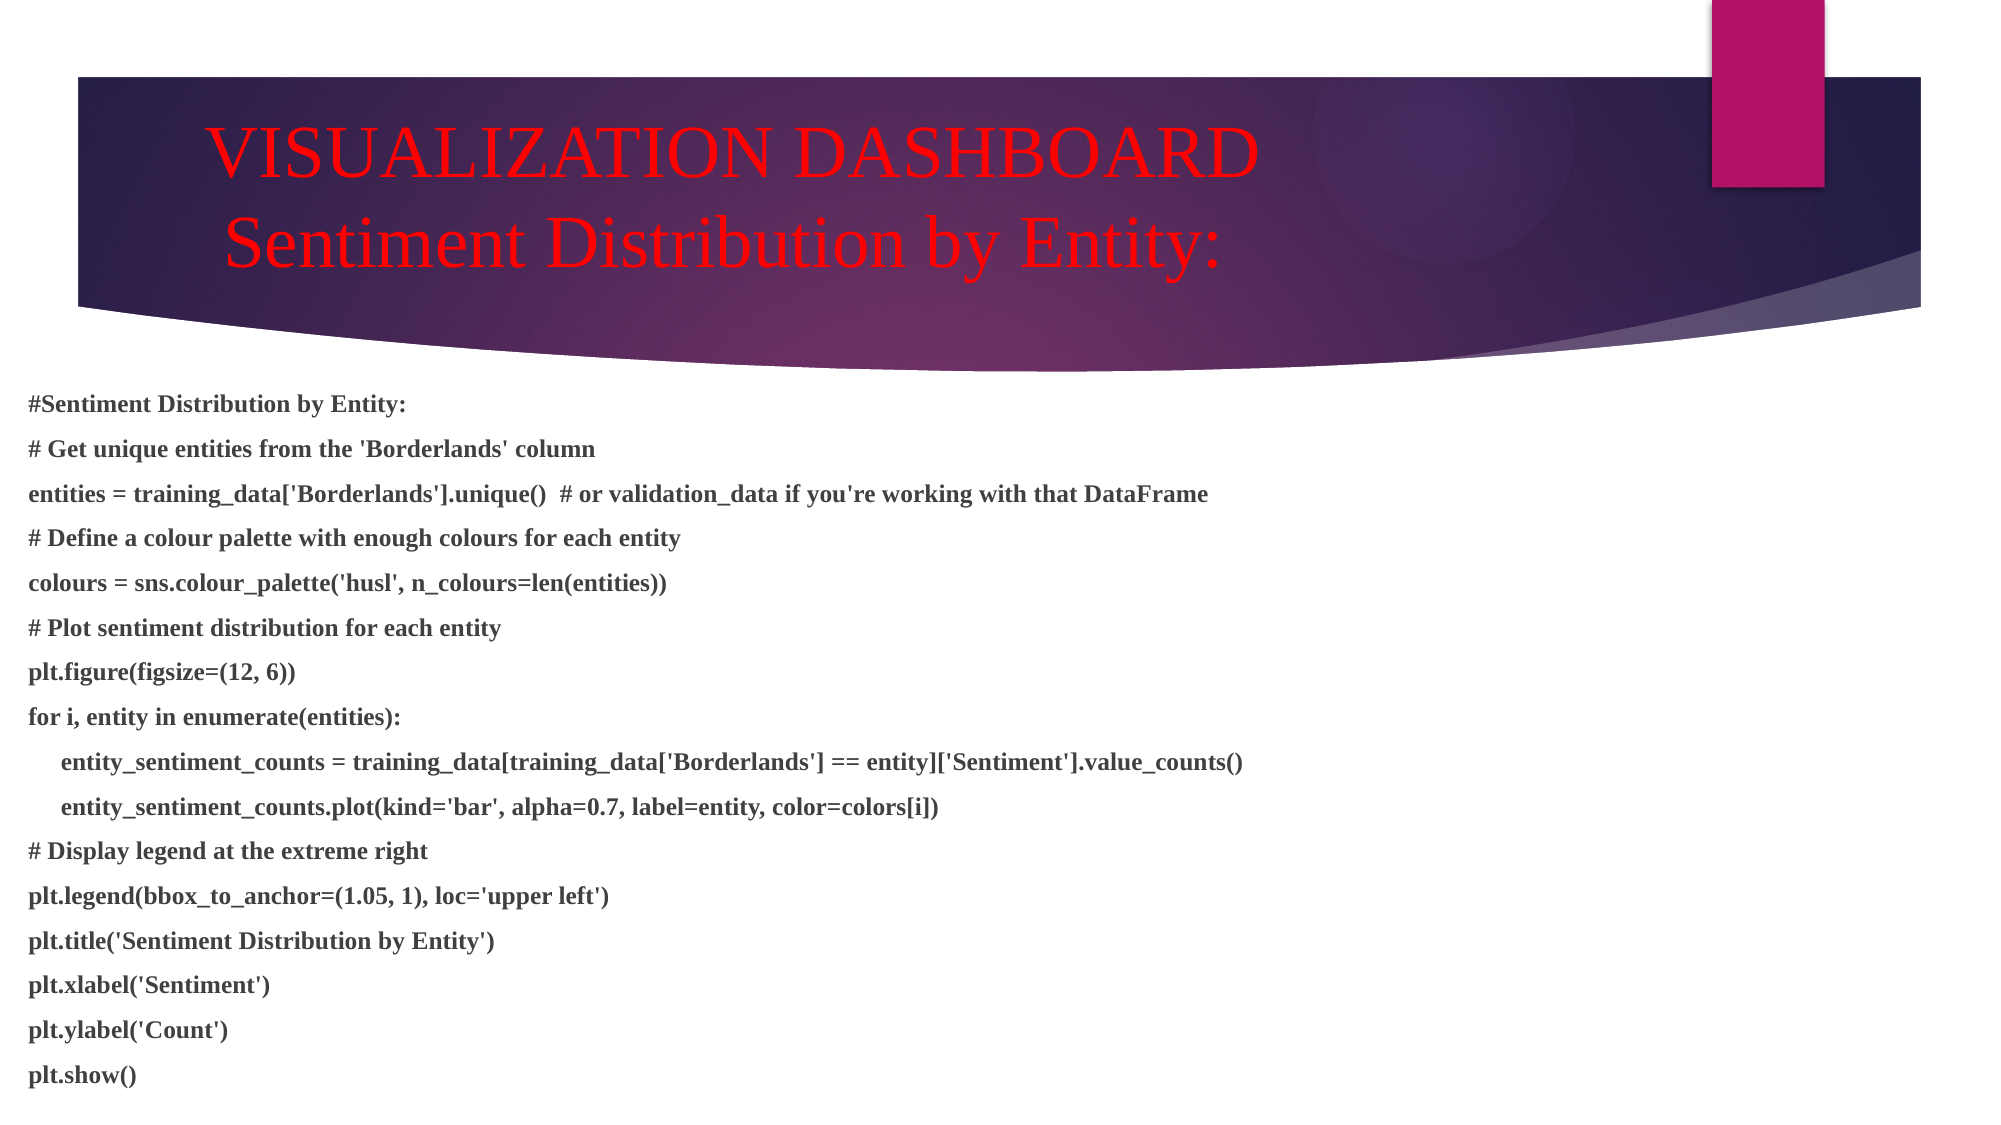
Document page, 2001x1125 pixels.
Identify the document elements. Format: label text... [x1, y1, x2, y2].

title VISUALIZATION DASHBOARD Sentiment Distribution by Entity: [189, 66, 1627, 319]
list #Sentiment Distribution by Entity: # Get unique entities from the 'Borderlands' column entities = training_data['Borderlands'].unique() # or validation_data if you're working with that DataFrame # Define a colour palette with enough colours for each entity colours = sns.colour_palette('husl', n_colours=len(entities)) # Plot sentiment distribution for each entity plt.figure(figsize=(12, 6)) for i, entity in enumerate(entities): entity_sentiment_counts = training_data[training_data['Borderlands'] == entity]['Sentiment'].value_counts() entity_sentiment_counts.plot(kind='bar', alpha=0.7, label=entity, color=colors[i]) # Display legend at the extreme right plt.legend(bbox_to_anchor=(1.05, 1), loc='upper left') plt.title('Sentiment Distribution by Entity') plt.xlabel('Sentiment') plt.ylabel('Count') plt.show() [13, 379, 2000, 1100]
